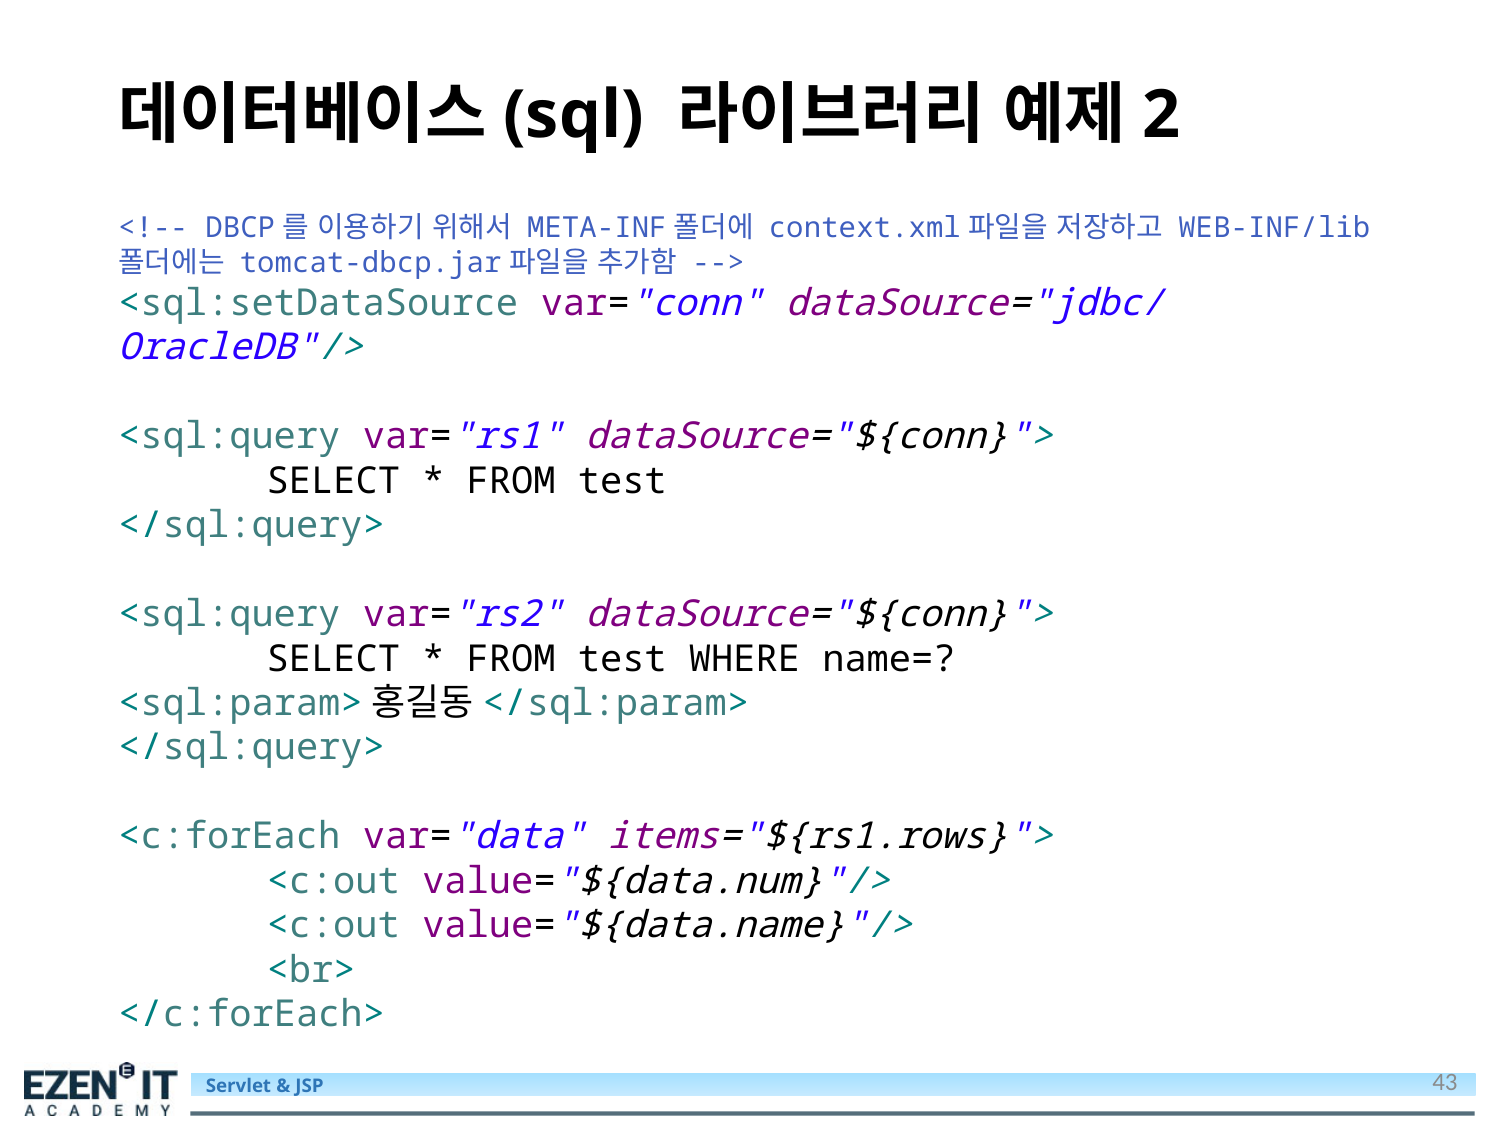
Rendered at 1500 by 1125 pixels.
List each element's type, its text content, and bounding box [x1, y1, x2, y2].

list <!-- DBCP를 이용하기 위해서 META-INF폴더에 context.xml파일을 저장하고 WEB-INF/lib폴더에는 tomcat-dbcp.jar파일을 추가함 --> <sql:setDataSource var="conn" dataSource="jdbc/OracleDB"/> <sql:query var="rs1" dataSource="${conn}"> SELECT * FROM test </sql:query> <sql:query var="rs2" dataSource="${conn}"> SELECT * FROM test WHERE name=? <sql:param>홍길동</sql:param> </sql:query> <c:forEach var="data" items="${rs1.rows}"> <c:out value="${data.num}"/> <c:out value="${data.name}"/> <br> </c:forEach> [103, 201, 1397, 1044]
slide_number 43 [1405, 1048, 1473, 1113]
picture [24, 1062, 178, 1116]
title 데이터베이스(sql) 라이브러리 예제2 [103, 59, 1397, 172]
